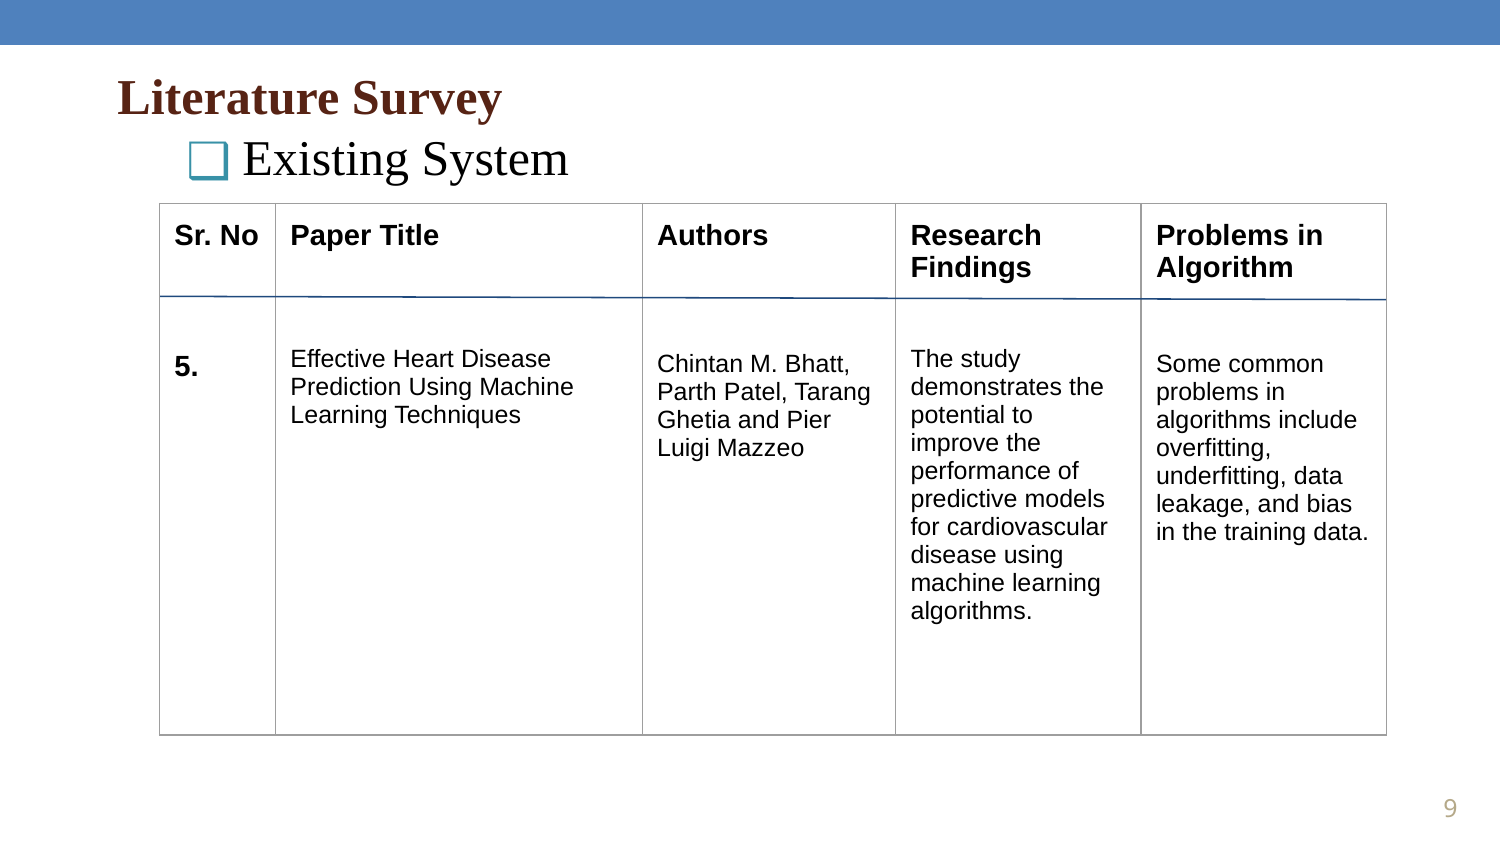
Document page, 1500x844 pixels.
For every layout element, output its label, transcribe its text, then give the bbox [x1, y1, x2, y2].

text_box Literature Survey [102, 39, 1463, 181]
table_header Problems in Algorithm Some common problems in algorithms include overfitting, underfitting, data leakage, and bias in the training data. [1142, 204, 1386, 295]
table_header Authors Chintan M. Bhatt, Parth Patel, Tarang Ghetia and Pier Luigi Mazzeo [643, 204, 895, 294]
table_header Authors Chintan M. Bhatt, Parth Patel, Tarang Ghetia and Pier Luigi Mazzeo [643, 308, 895, 734]
table_header Research Findings The study demonstrates the potential to improve the performance of predictive models for cardiovascular disease using machine learning algorithms. [896, 204, 1140, 294]
text_box ‹#› [1413, 775, 1488, 835]
table_header Paper Title Effective Heart Disease Prediction Using Machine Learning Techniques [276, 204, 642, 294]
table_header Sr. No 5. [160, 204, 275, 294]
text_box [159, 296, 1387, 300]
table_header Sr. No 5. [160, 307, 275, 734]
table_header Problems in Algorithm Some common problems in algorithms include overfitting, underfitting, data leakage, and bias in the training data. [1142, 307, 1386, 734]
text_box Existing System [105, 118, 1466, 835]
table_header Paper Title Effective Heart Disease Prediction Using Machine Learning Techniques [276, 308, 642, 734]
table_header Research Findings The study demonstrates the potential to improve the performance of predictive models for cardiovascular disease using machine learning algorithms. [896, 308, 1140, 734]
